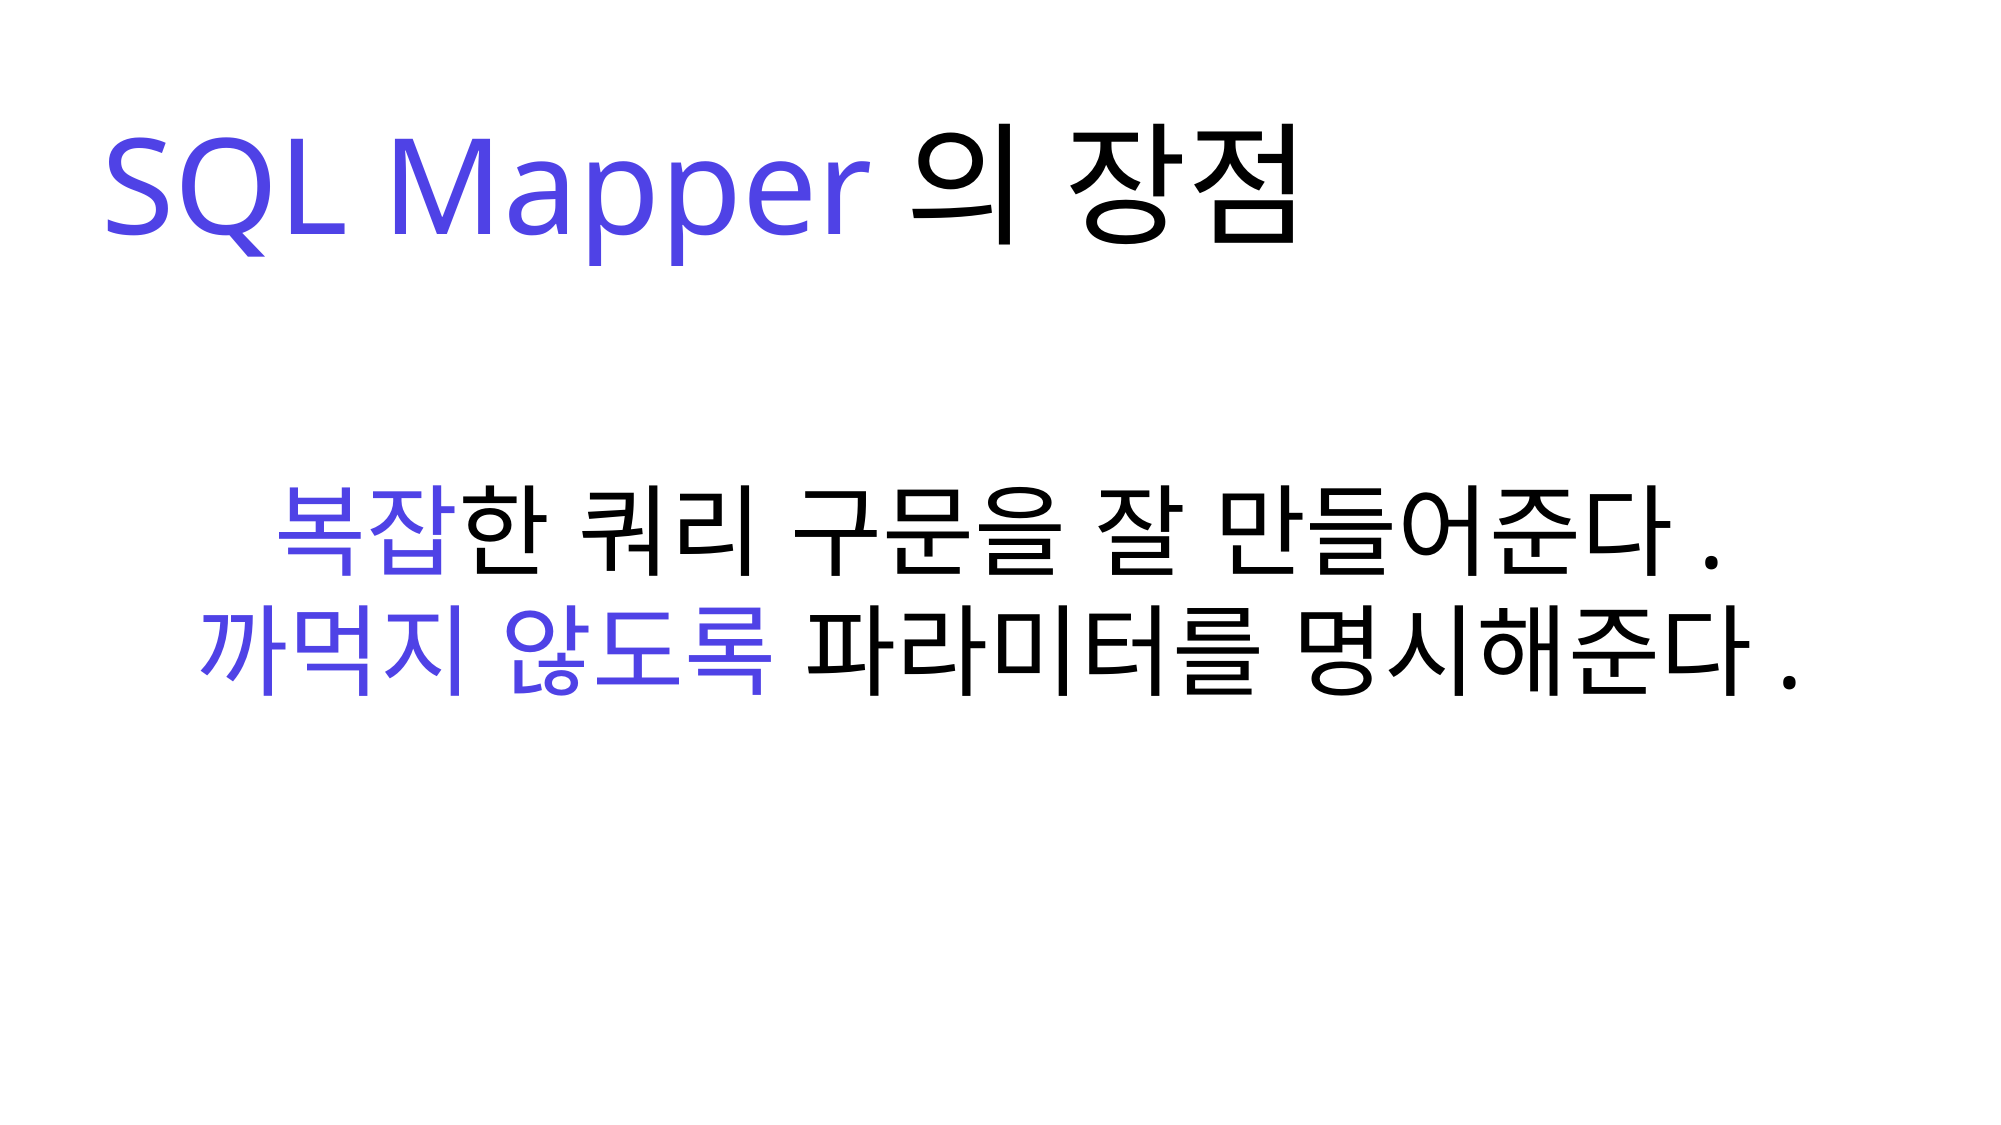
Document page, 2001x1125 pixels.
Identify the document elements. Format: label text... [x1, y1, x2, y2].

text_box 복잡한 쿼리 구문을 잘 만들어준다. 까먹지 않도록 파라미터를 명시해준다. [181, 461, 1819, 716]
text_box SQL Mapper의 장점 [86, 93, 1325, 269]
